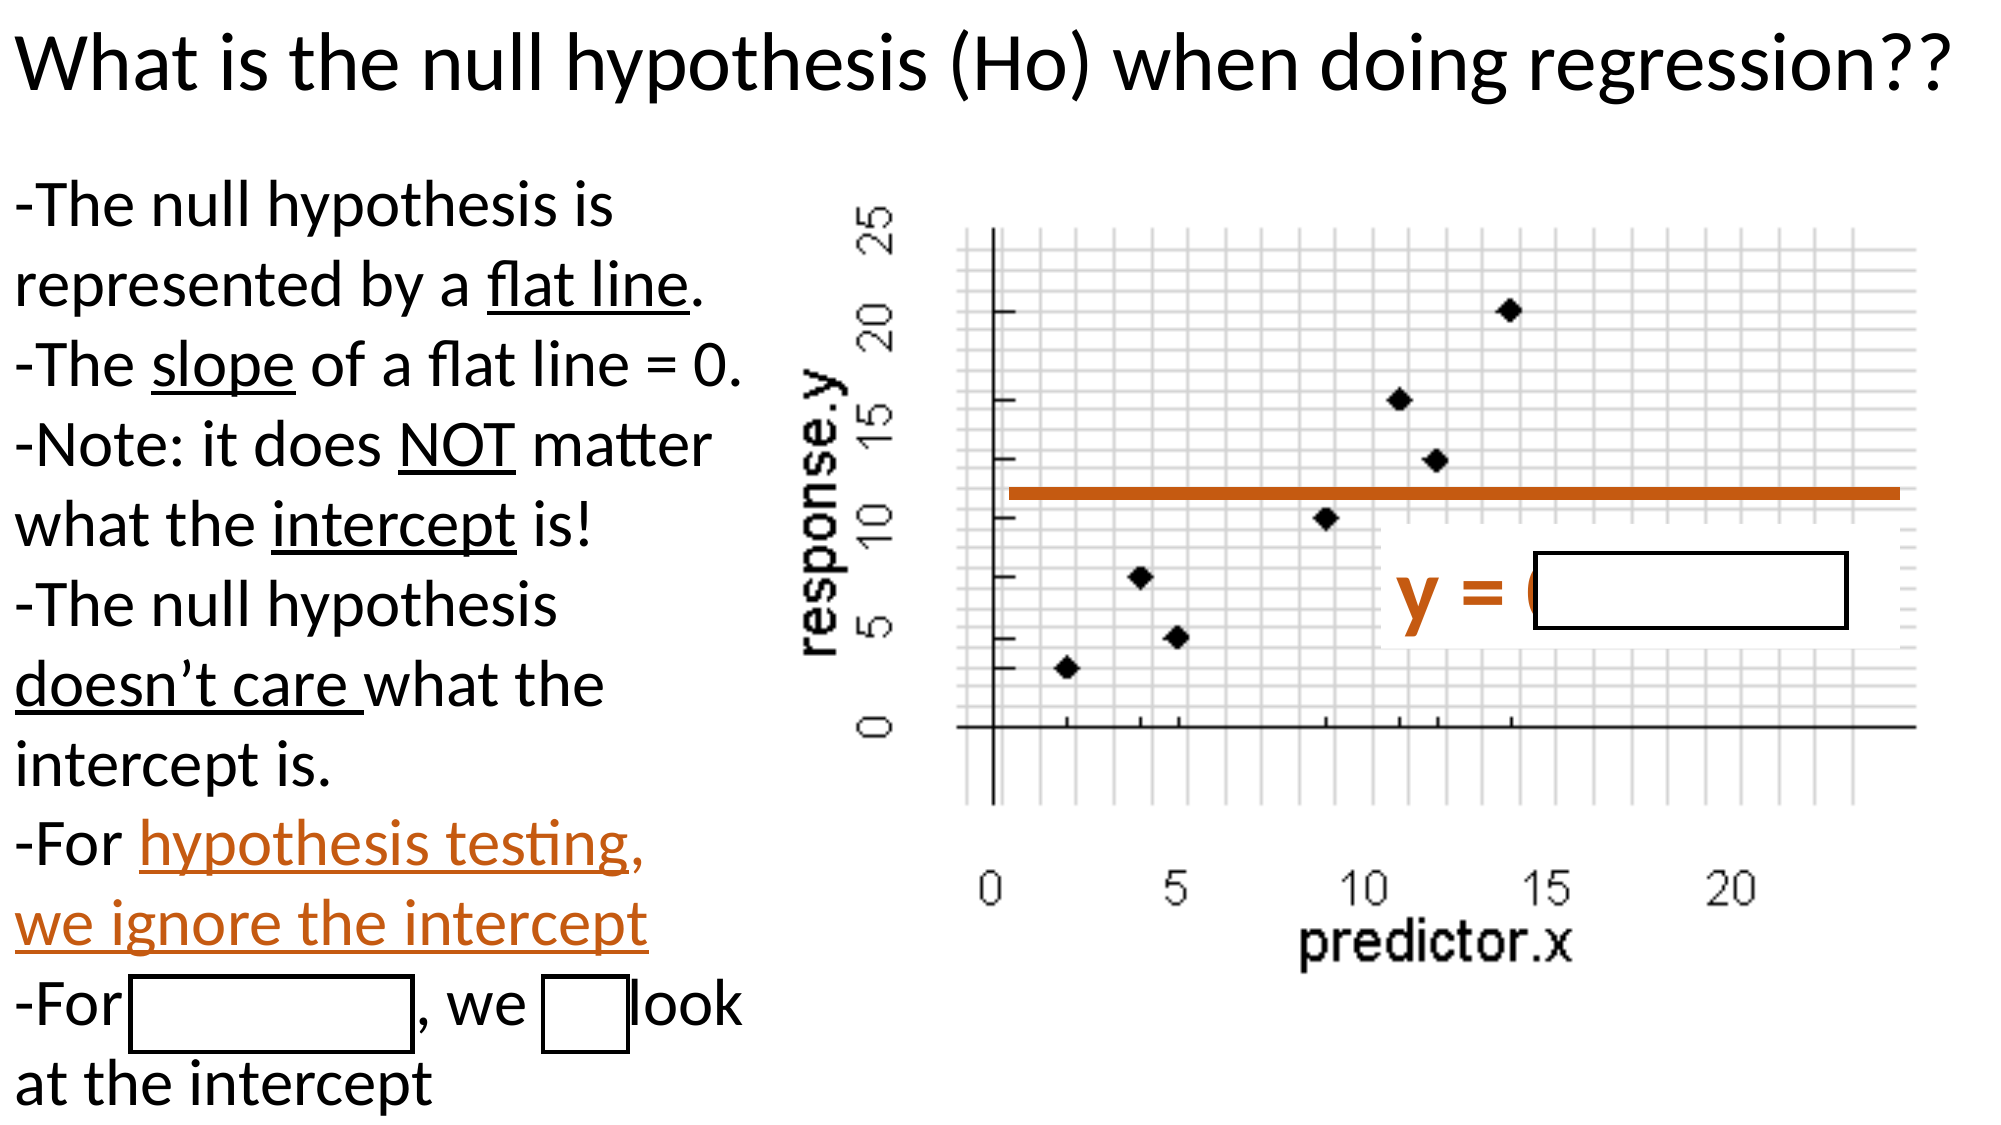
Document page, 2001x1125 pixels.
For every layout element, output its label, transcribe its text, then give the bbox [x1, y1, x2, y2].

text_box [542, 975, 629, 1053]
picture [728, 0, 2000, 1092]
text_box What is the null hypothesis (Ho) when doing regression?? [0, 0, 728, 115]
text_box [129, 975, 413, 1053]
text_box -The null hypothesis is represented by a flat line. -The slope of a flat line = 0. -Note: it does NOT matter what the intercept is! -The null hypothesis doesn’t care what the intercept is. -For hypothesis testing, we ignore the intercept -For prediction, we do look at the intercept [0, 152, 782, 1125]
